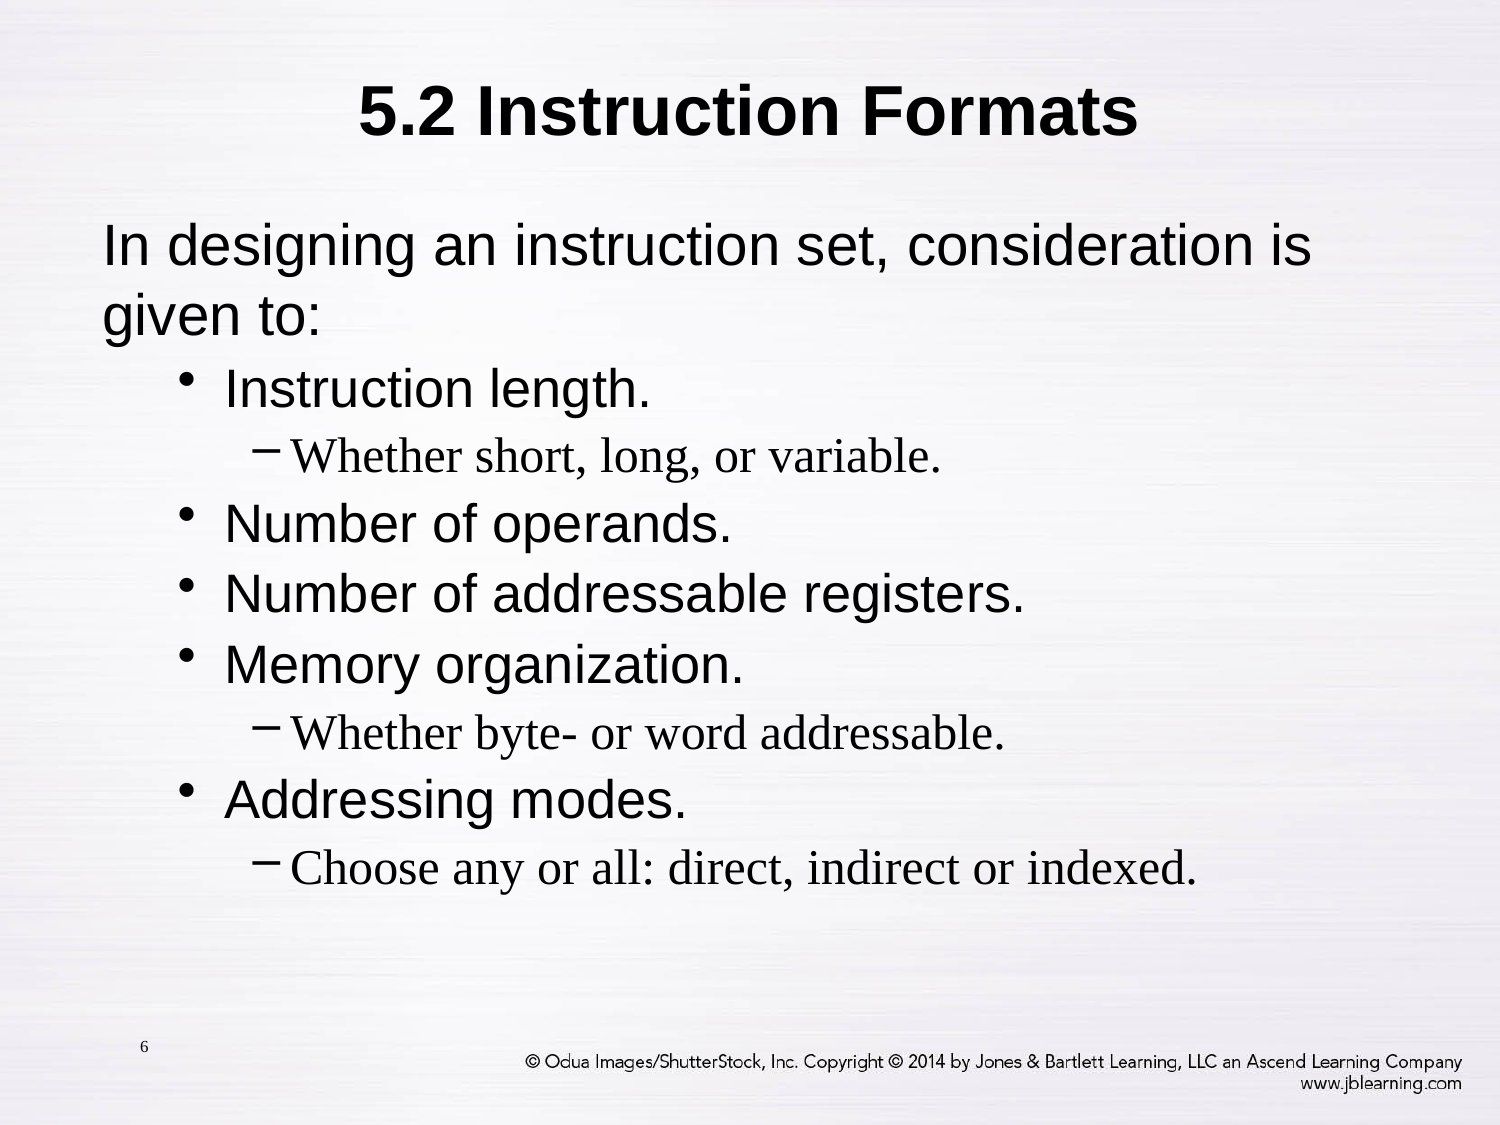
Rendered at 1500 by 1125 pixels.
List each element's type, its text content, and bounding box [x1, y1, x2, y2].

title 5.2 Instruction Formats [262, 62, 1238, 153]
picture [0, 0, 1500, 1125]
slide_number 6 [125, 1025, 438, 1100]
list In designing an instruction set, consideration is given to: Instruction length. Whether short, long, or variable. Number of operands. Number of addressable registers. Memory organization. Whether byte- or word addressable. Addressing modes. Choose any or all: direct, indirect or indexed. [87, 200, 1338, 925]
